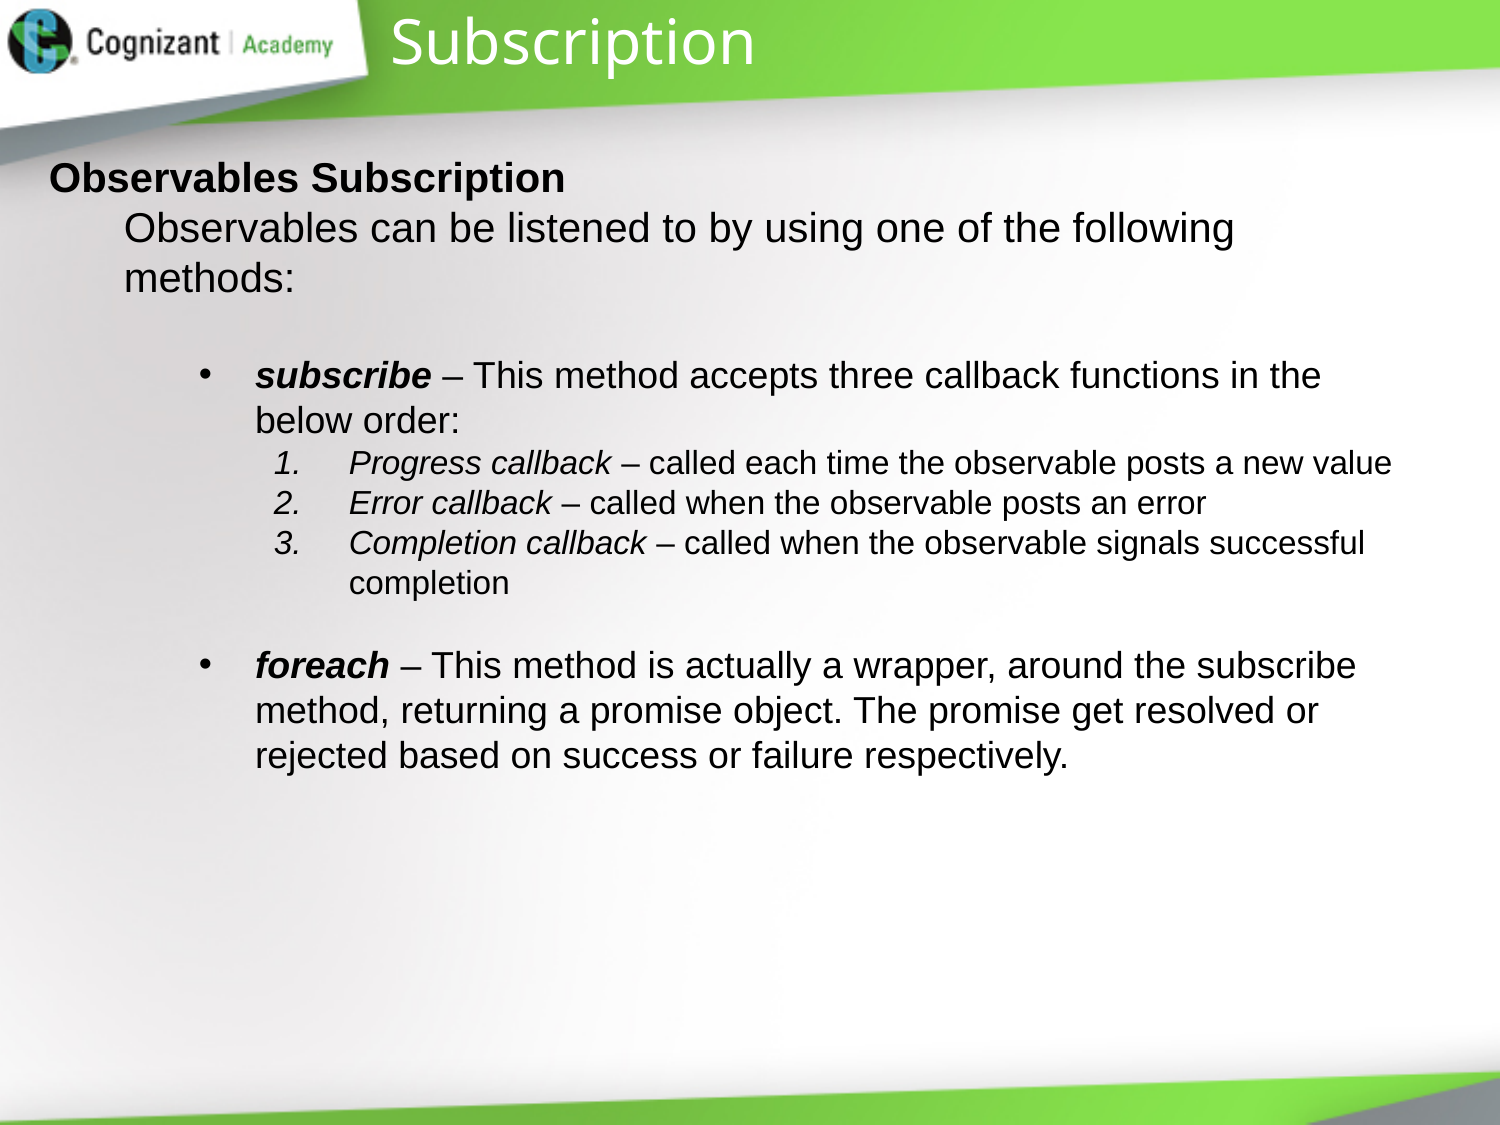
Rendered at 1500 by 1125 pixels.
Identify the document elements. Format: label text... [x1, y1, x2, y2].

text_box Observables Subscription Observables can be listened to by using one of the following methods: subscribe – This method accepts three callback functions in the below order: Progress callback – called each time the observable posts a new value Error callback – called when the observable posts an error Completion callback – called when the observable signals successful completion foreach – This method is actually a wrapper, around the subscribe method, returning a promise object. The promise get resolved or rejected based on success or failure respectively. [37, 145, 1425, 782]
picture [0, 0, 1500, 1125]
title Subscription [375, 0, 1500, 79]
